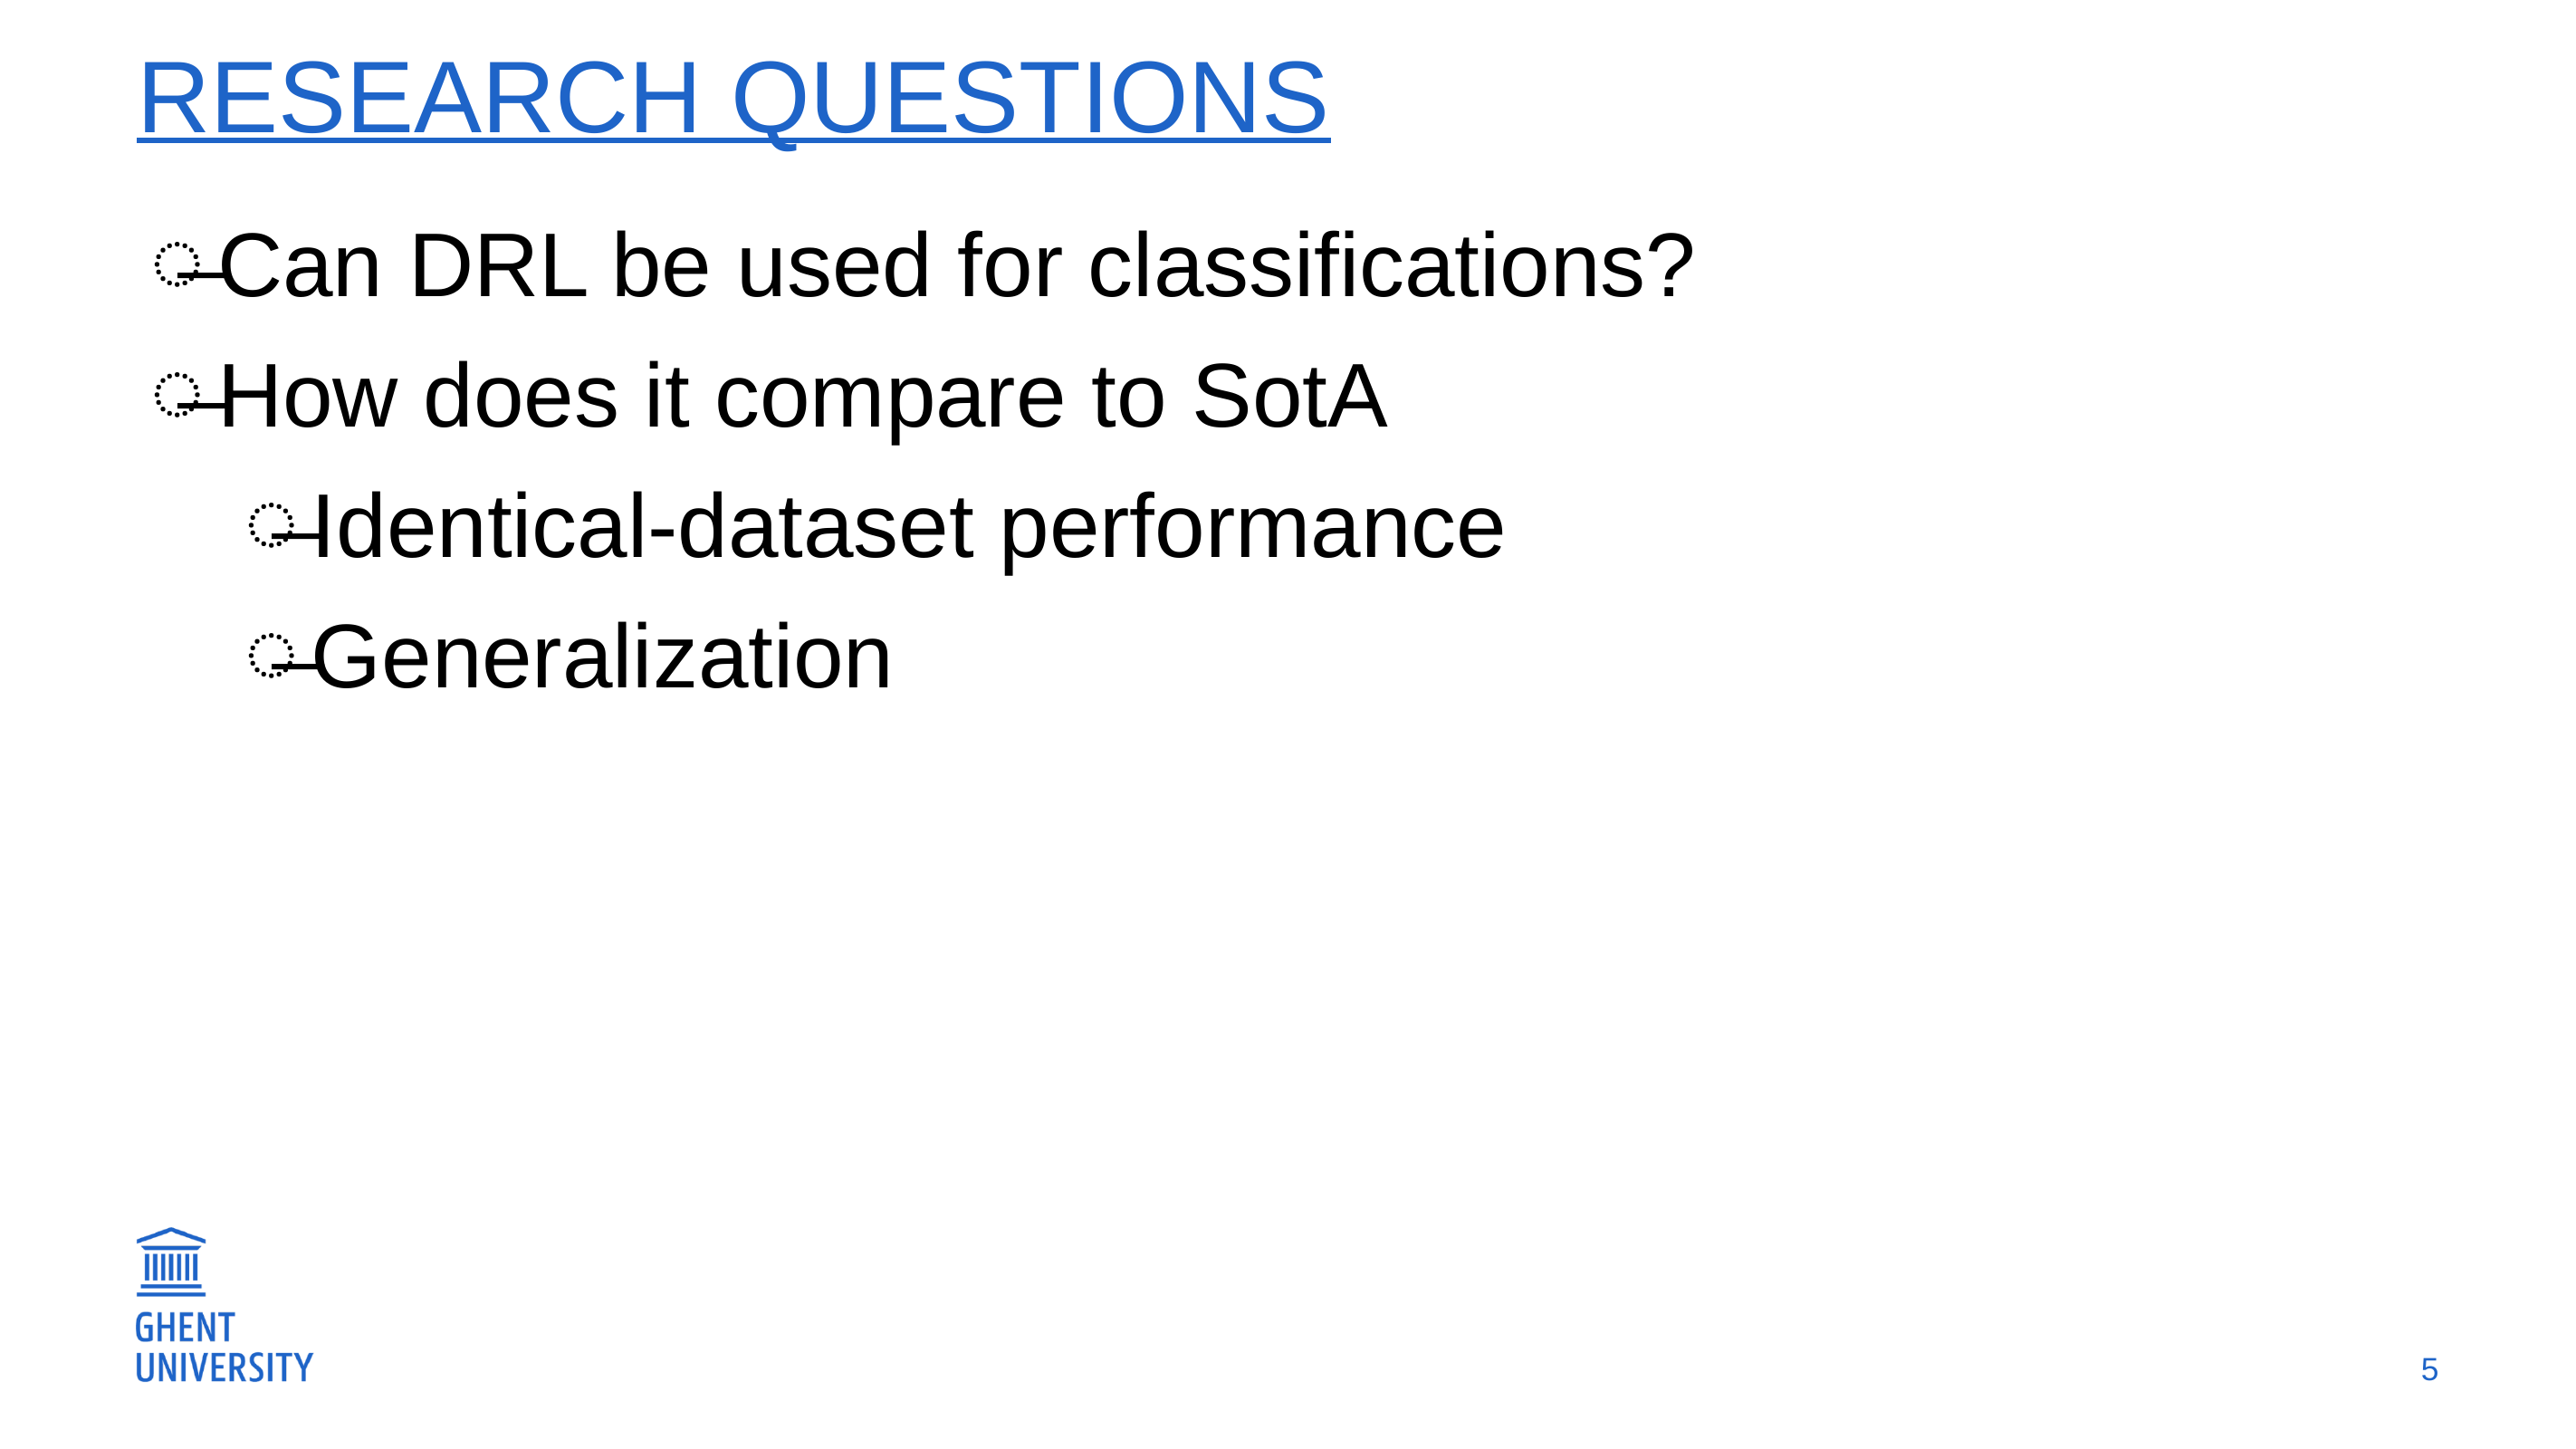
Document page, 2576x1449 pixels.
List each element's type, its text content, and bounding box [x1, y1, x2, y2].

picture [68, 1175, 411, 1449]
list Can DRL be used for classifications? How does it compare to SotA Identical-dataset performance Generalization [124, 177, 2456, 1173]
title Research questions [123, 37, 2456, 166]
slide_number 5 [2315, 1329, 2453, 1407]
